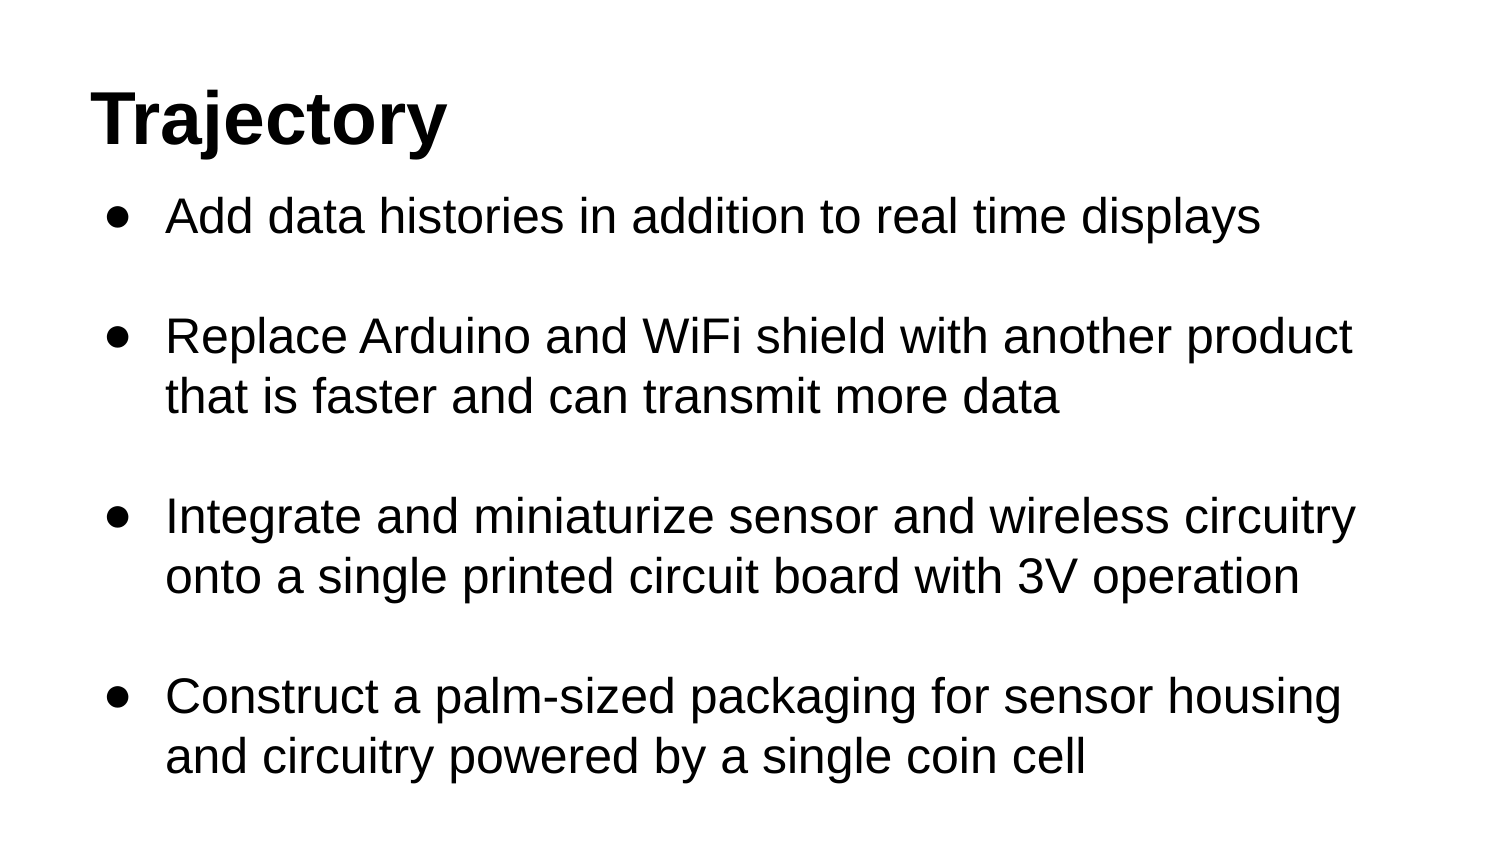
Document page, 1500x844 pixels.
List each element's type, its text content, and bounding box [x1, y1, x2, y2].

list Add data histories in addition to real time displays Replace Arduino and WiFi shield with another product that is faster and can transmit more data Integrate and miniaturize sensor and wireless circuitry onto a single printed circuit board with 3V operation Construct a palm-sized packaging for sensor housing and circuitry powered by a single coin cell [75, 168, 1425, 844]
title Trajectory [75, 33, 1425, 168]
